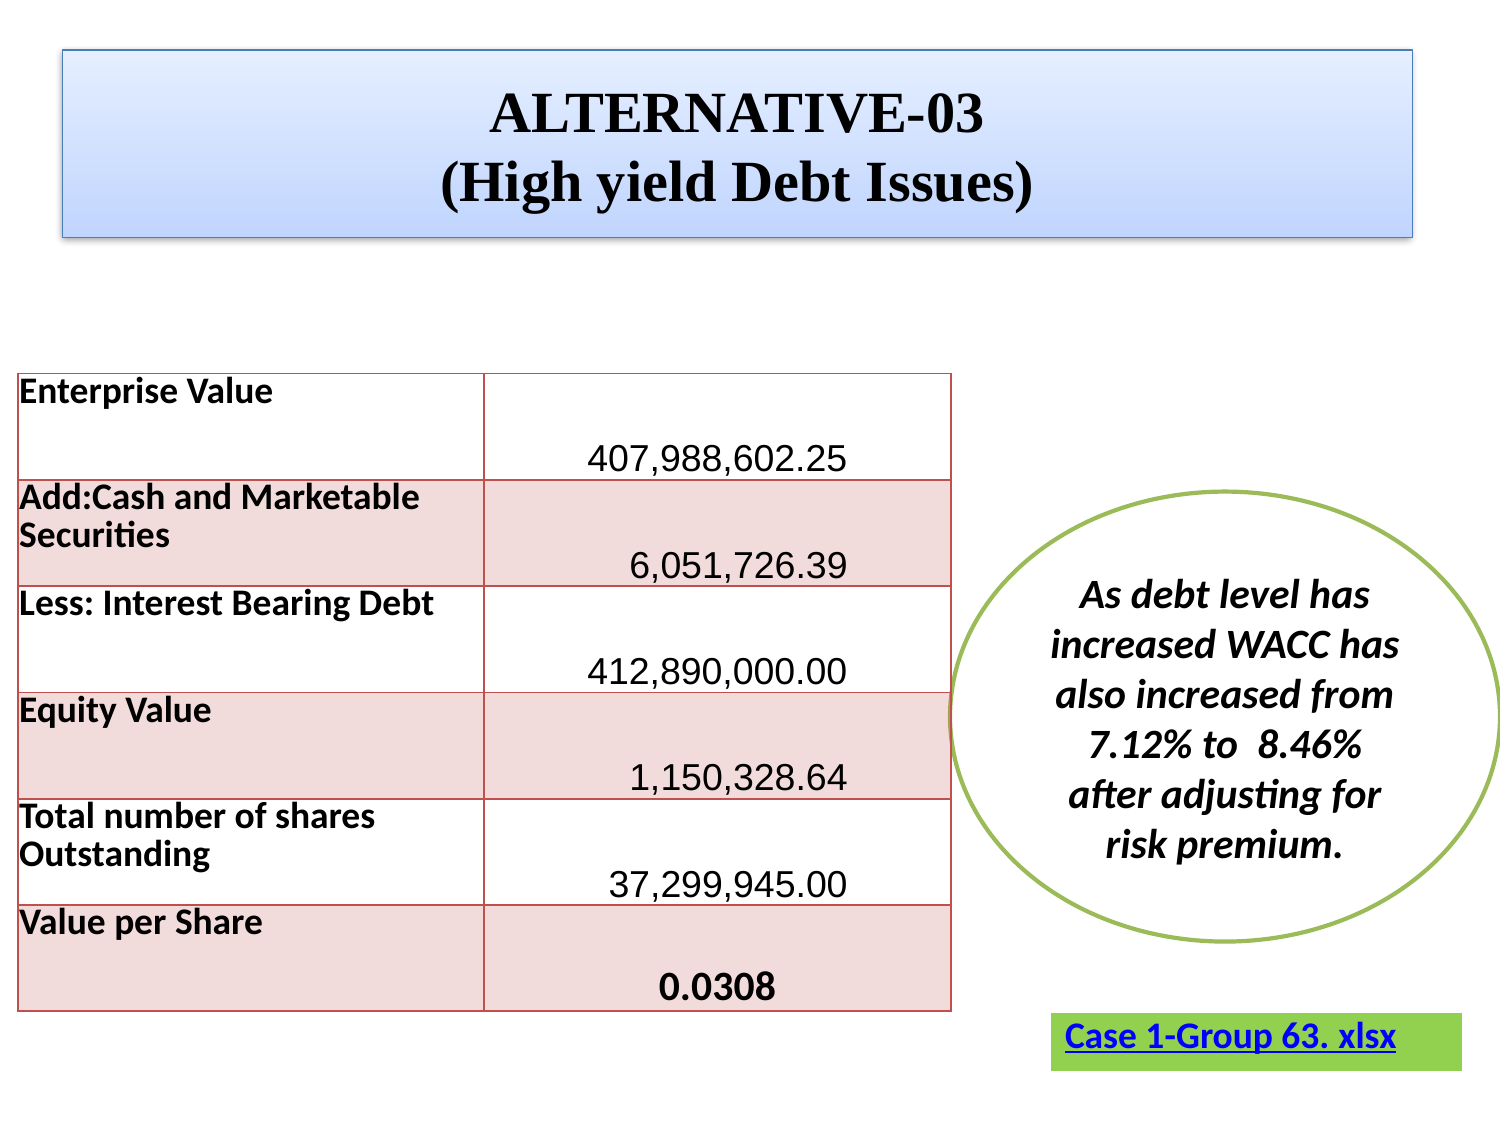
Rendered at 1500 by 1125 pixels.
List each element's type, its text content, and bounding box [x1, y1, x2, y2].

table_cell 0.0308 [485, 906, 950, 1010]
table_cell 412,890,000.00 [485, 587, 950, 692]
text_box As debt level has increased WACC has also increased from 7.12% to 8.46% after adjusting for risk premium. [952, 489, 1500, 944]
title ALTERNATIVE-03 (High yield Debt Issues) [62, 49, 1413, 238]
table_cell Add:Cash and Marketable Securities [19, 481, 483, 585]
table_cell Value per Share [19, 906, 483, 1010]
table_header 407,988,602.25 [485, 374, 950, 479]
table_cell Equity Value [19, 693, 483, 798]
table_cell 37,299,945.00 [485, 800, 950, 904]
table_cell 6,051,726.39 [485, 481, 950, 585]
table_header Enterprise Value [19, 374, 483, 479]
table_cell 1,150,328.64 [485, 693, 950, 798]
table_header Case 1-Group 63. xlsx [1051, 1013, 1462, 1071]
table_cell Less: Interest Bearing Debt [19, 587, 483, 692]
table_cell Total number of shares Outstanding [19, 800, 483, 904]
